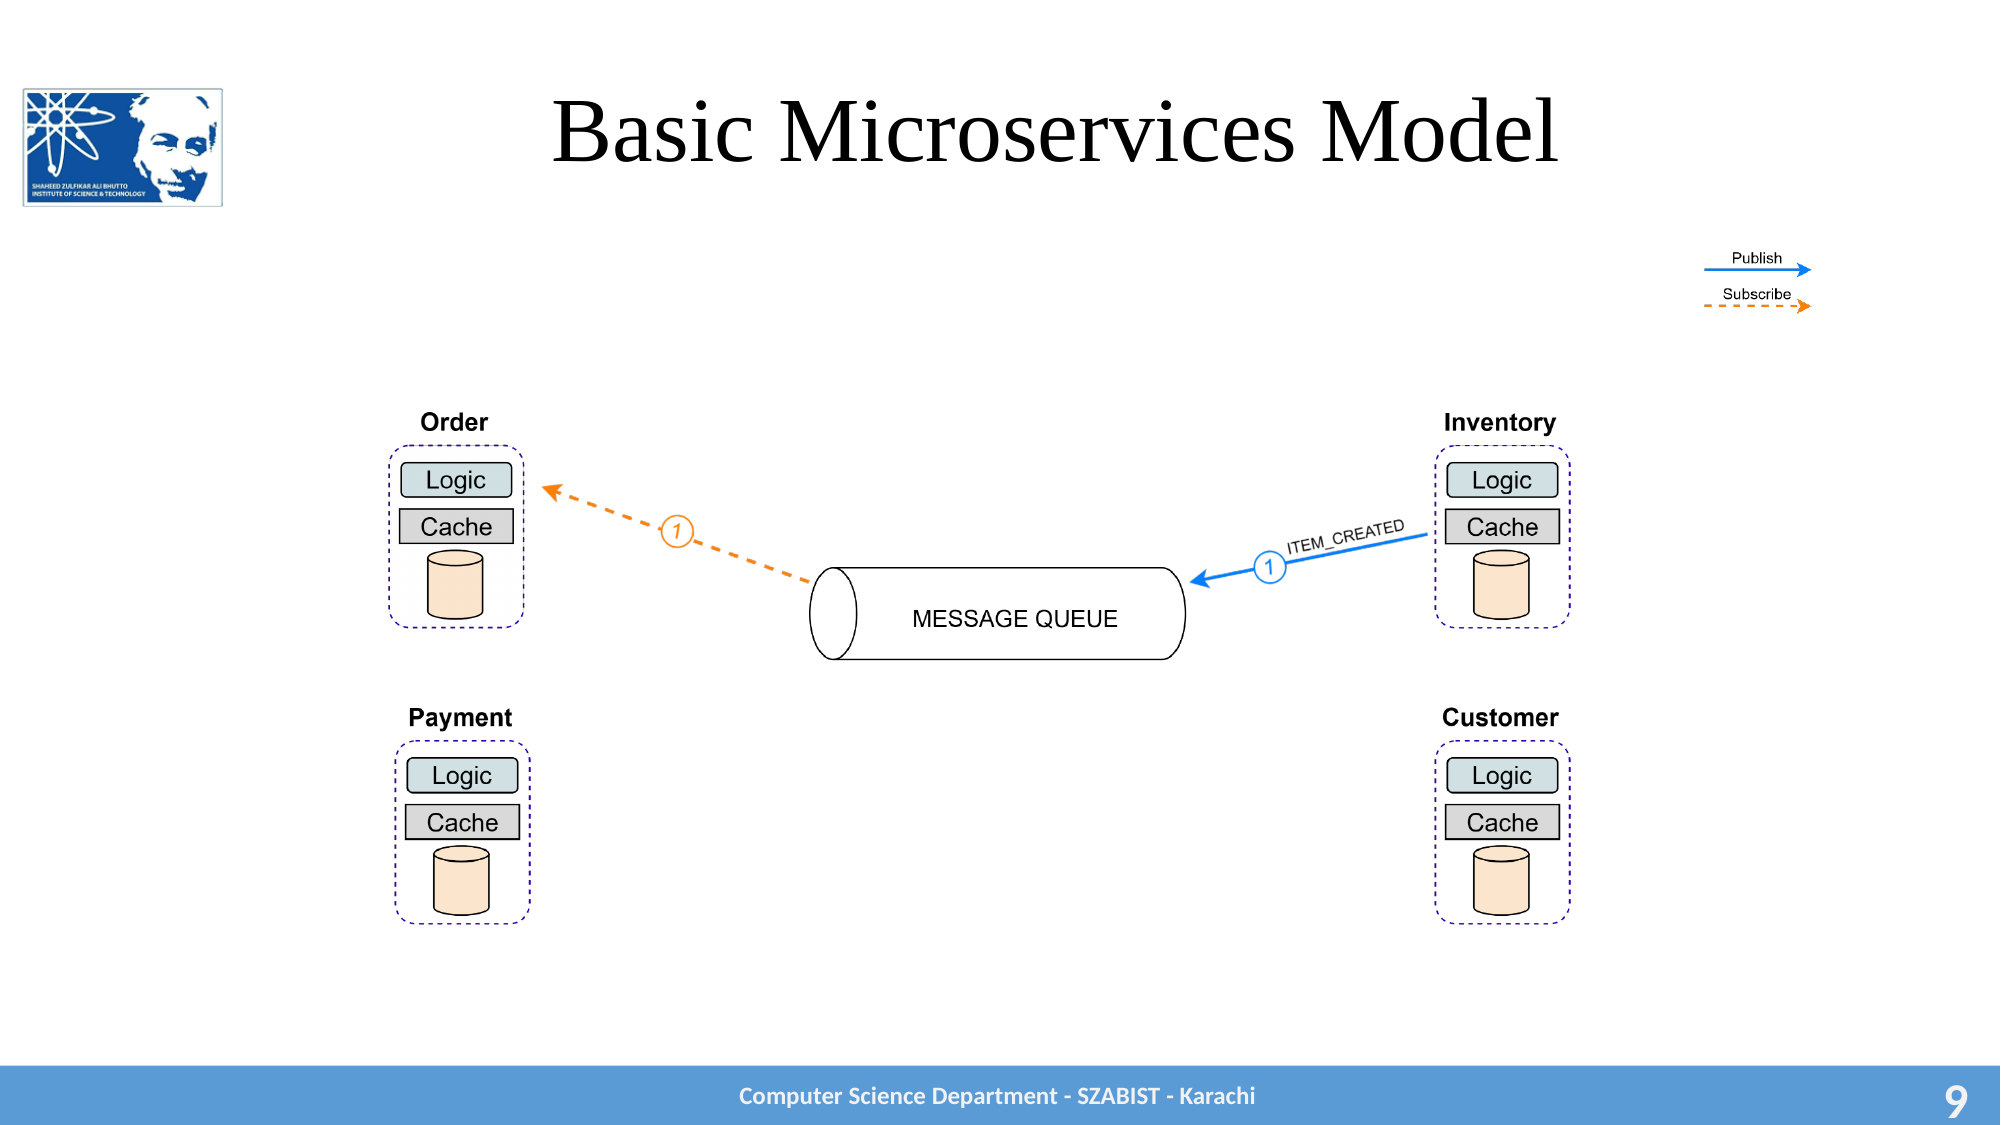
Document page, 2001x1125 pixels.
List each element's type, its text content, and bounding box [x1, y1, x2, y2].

slide_number 9 [1533, 1072, 1984, 1125]
picture [1683, 233, 1834, 329]
picture [377, 669, 546, 941]
title Basic Microservices Model [250, 59, 1863, 205]
picture [371, 374, 1586, 678]
picture [1417, 669, 1586, 941]
footer Computer Science Department - SZABIST - Karachi [660, 1065, 1336, 1125]
picture [8, 33, 237, 262]
